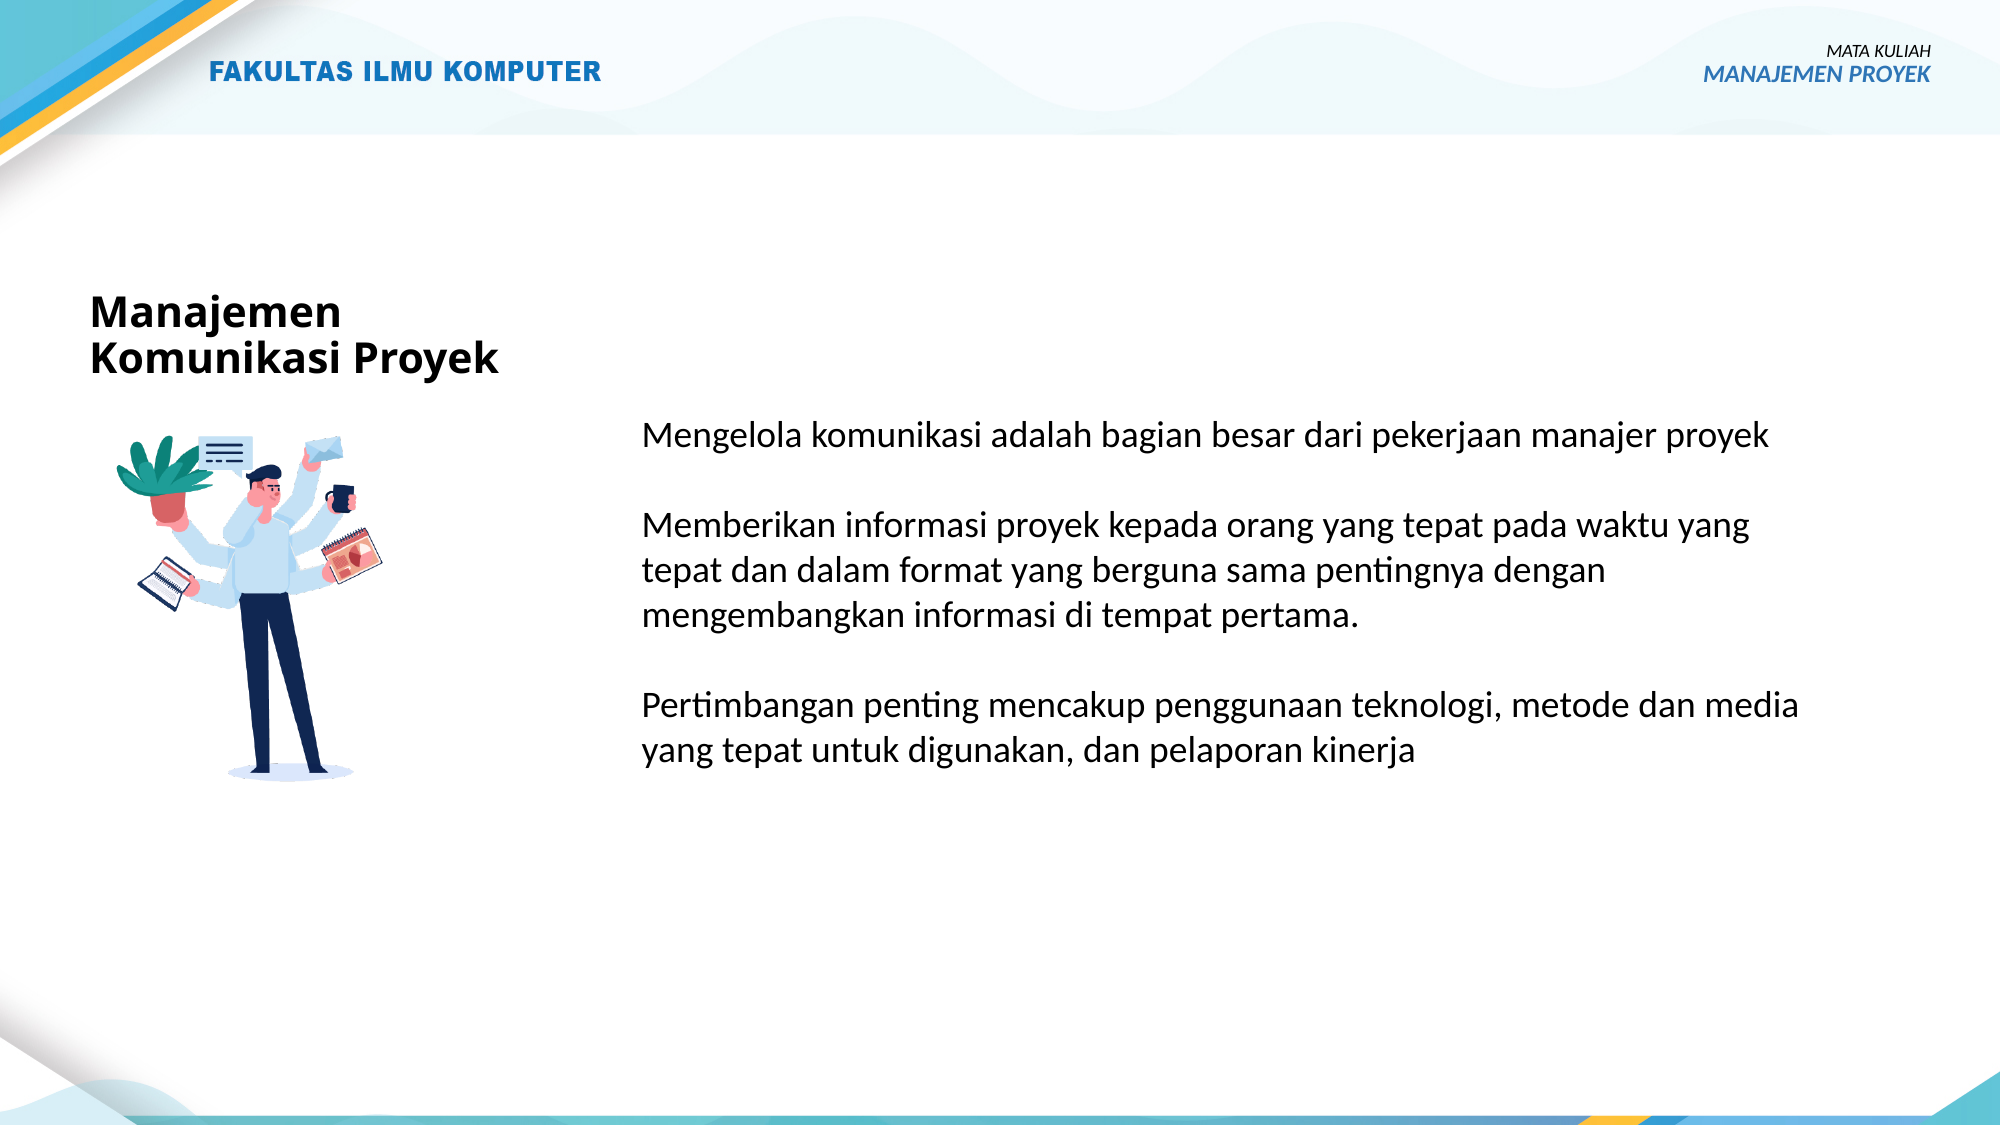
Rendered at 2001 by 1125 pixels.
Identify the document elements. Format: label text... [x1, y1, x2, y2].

picture [0, 0, 2000, 1125]
footer [1500, 30, 1951, 112]
text_box Manajemen Komunikasi Proyek [74, 270, 551, 403]
text_box MATA KULIAH MANAJEMEN PROYEK [1569, 112, 1946, 118]
list Mengelola komunikasi adalah bagian besar dari pekerjaan manajer proyek Memberikan informasi proyek kepada orang yang tepat pada waktu yang tepat dan dalam format yang berguna sama pentingnya dengan mengembangkan informasi di tempat pertama. Pertimbangan penting mencakup penggunaan teknologi, metode dan media yang tepat untuk digunakan, dan pelaporan kinerja [626, 402, 1845, 871]
